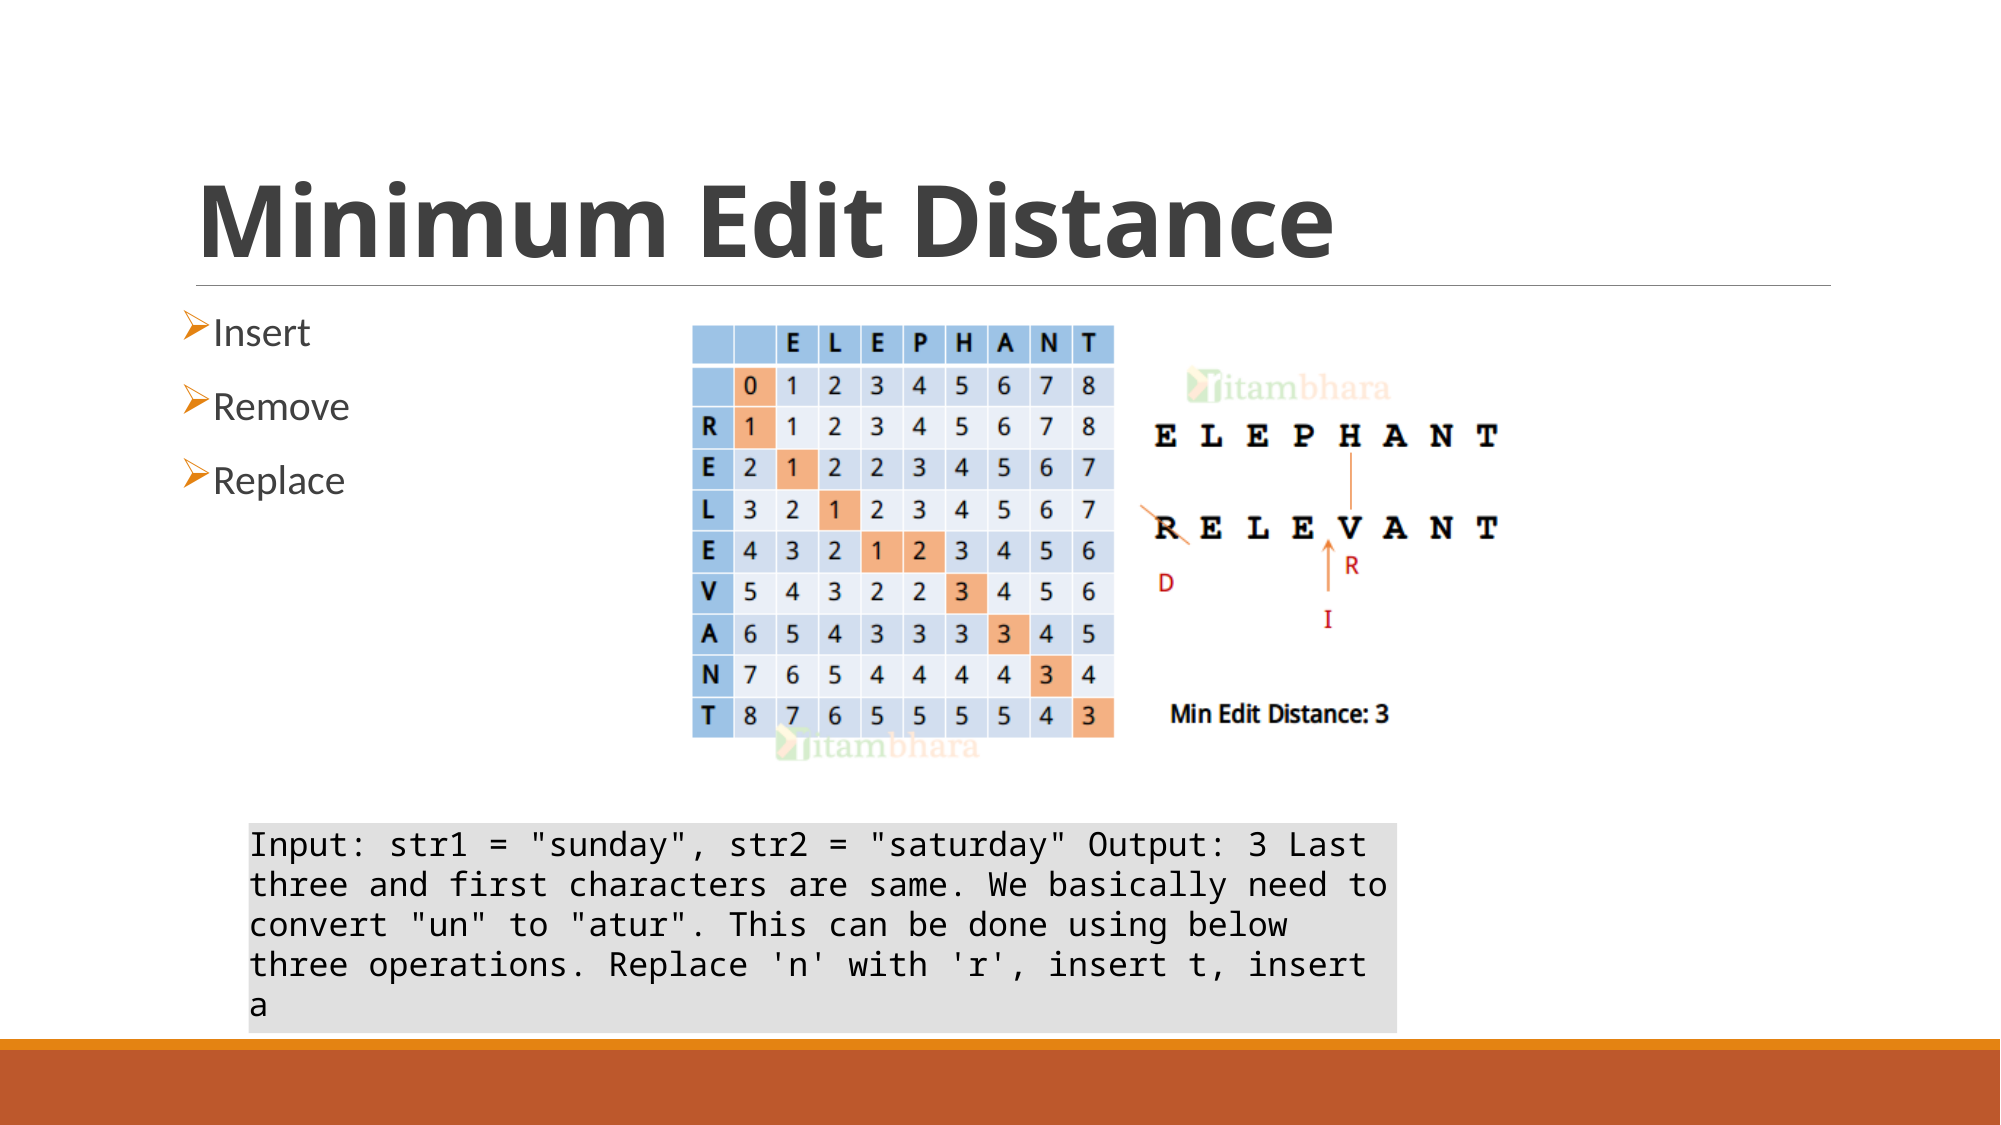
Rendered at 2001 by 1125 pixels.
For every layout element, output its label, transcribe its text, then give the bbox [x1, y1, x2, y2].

title Minimum Edit Distance [180, 47, 1830, 285]
list Insert Remove Replace [180, 302, 1830, 963]
picture [683, 317, 1595, 768]
text_box Input: str1 = "sunday", str2 = "saturday" Output: 3 Last three and first characters are same. We basically need to convert "un" to "atur". This can be done using below three operations. Replace 'n' with 'r', insert t, insert a [248, 823, 1398, 1034]
